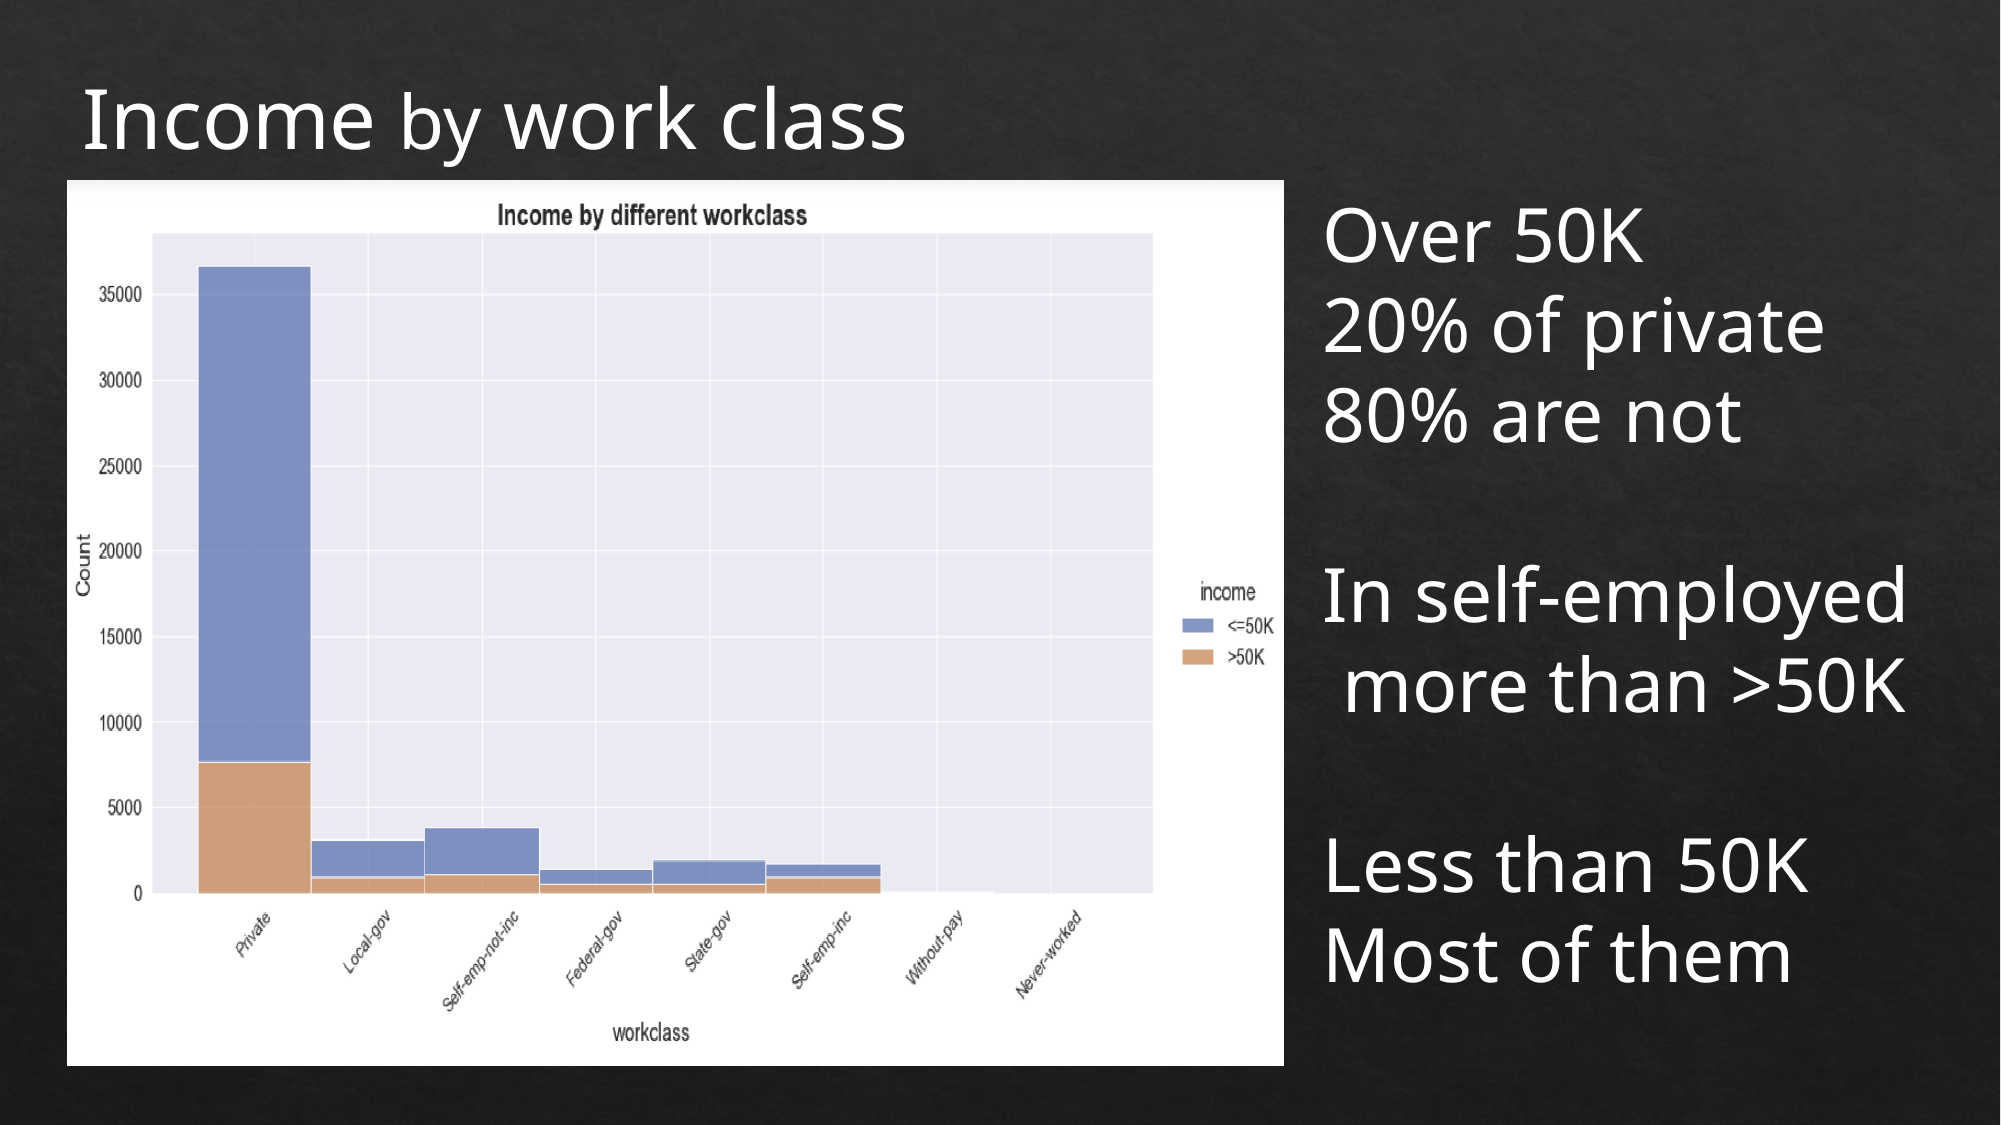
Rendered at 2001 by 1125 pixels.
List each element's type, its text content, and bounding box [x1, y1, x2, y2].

picture [67, 180, 1285, 1067]
text_box Income by work class [67, 58, 1320, 174]
text_box Over 50K 20% of private 80% are not In self-employed more than >50K Less than 50K Most of them [1308, 180, 1957, 1006]
